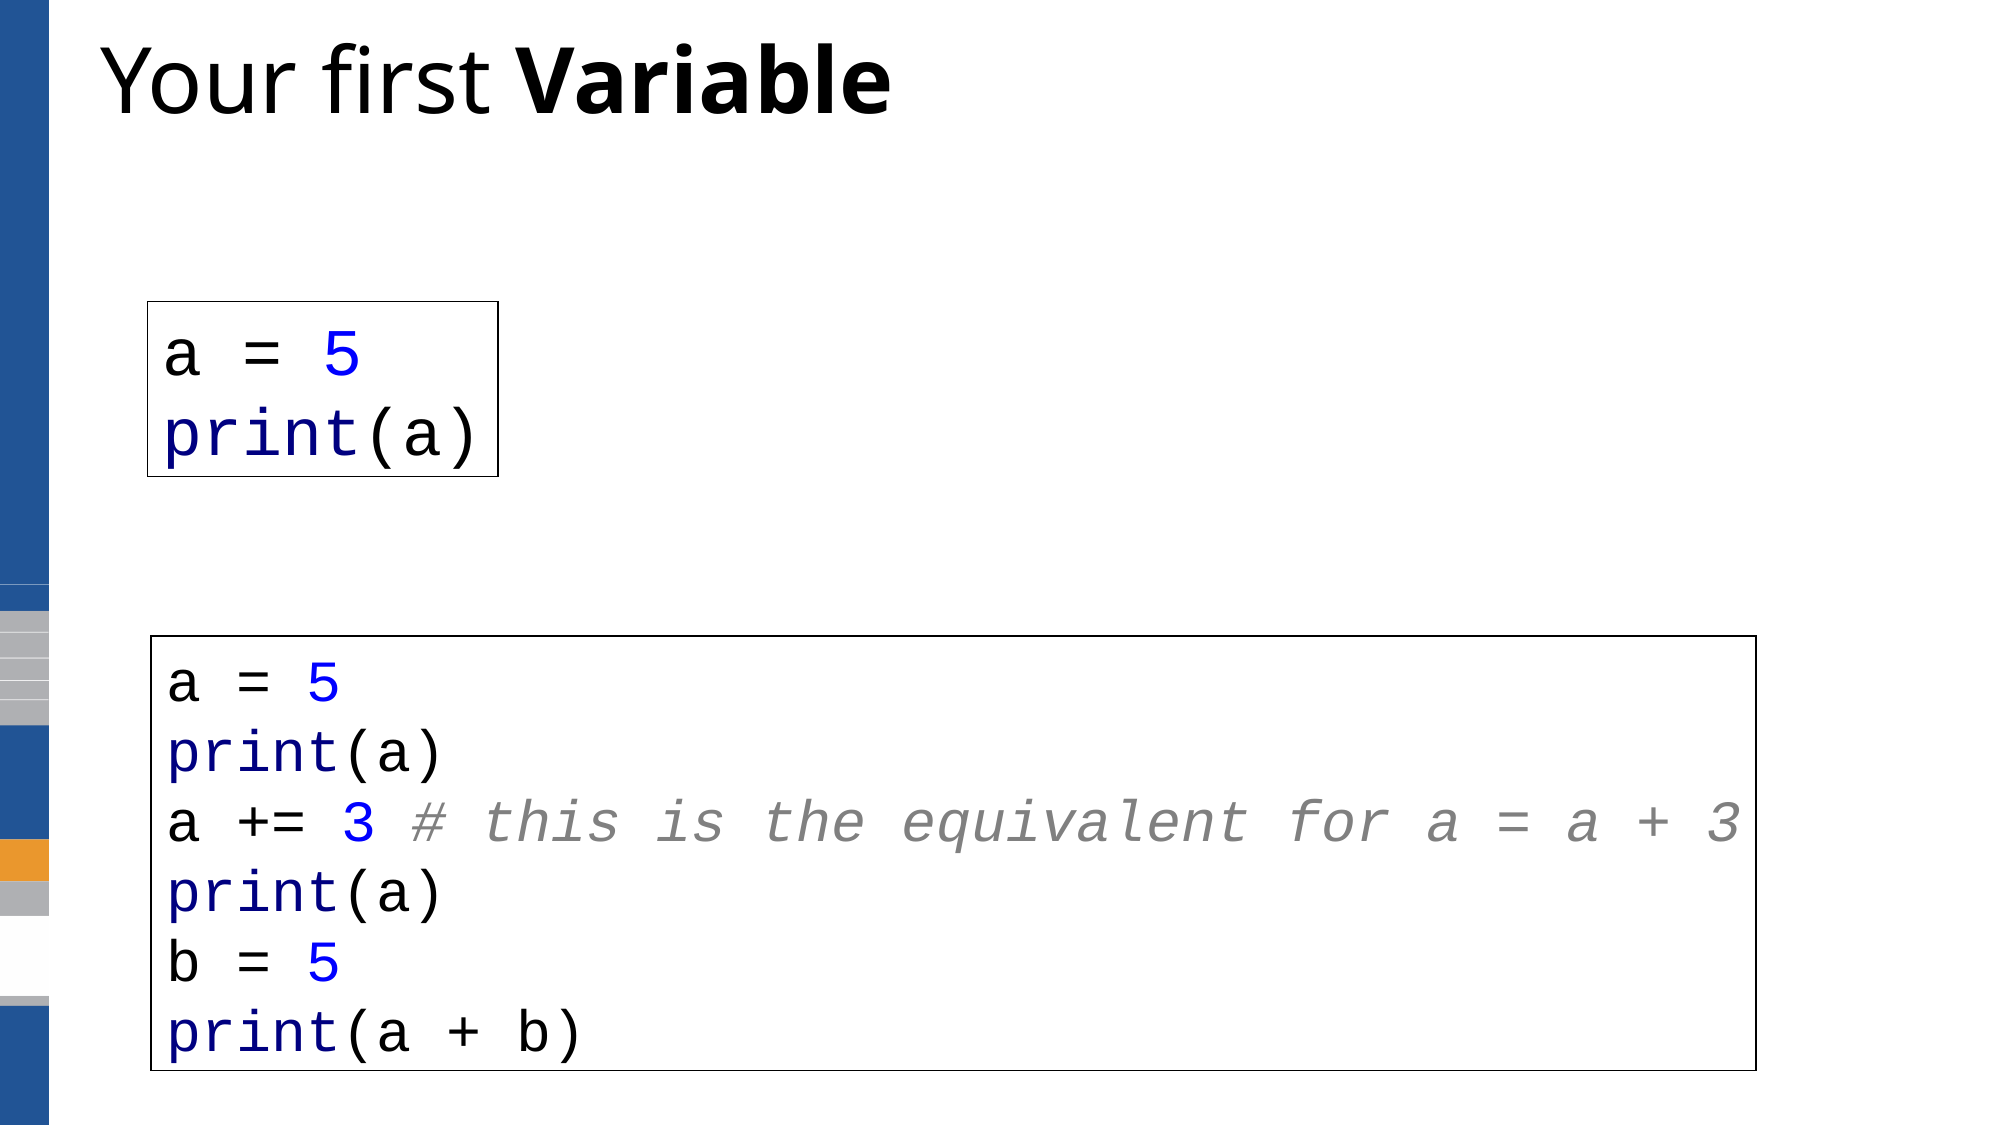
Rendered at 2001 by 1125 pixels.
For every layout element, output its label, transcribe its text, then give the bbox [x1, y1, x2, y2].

picture [0, 0, 49, 1125]
title Your first Variable [85, 27, 1393, 120]
text_box a = 5 print(a) [147, 301, 498, 477]
text_box a = 5 print(a) a += 3 # this is the equivalent for a = a + 3 print(a) b = 5 print(a + b) [150, 635, 1757, 1071]
